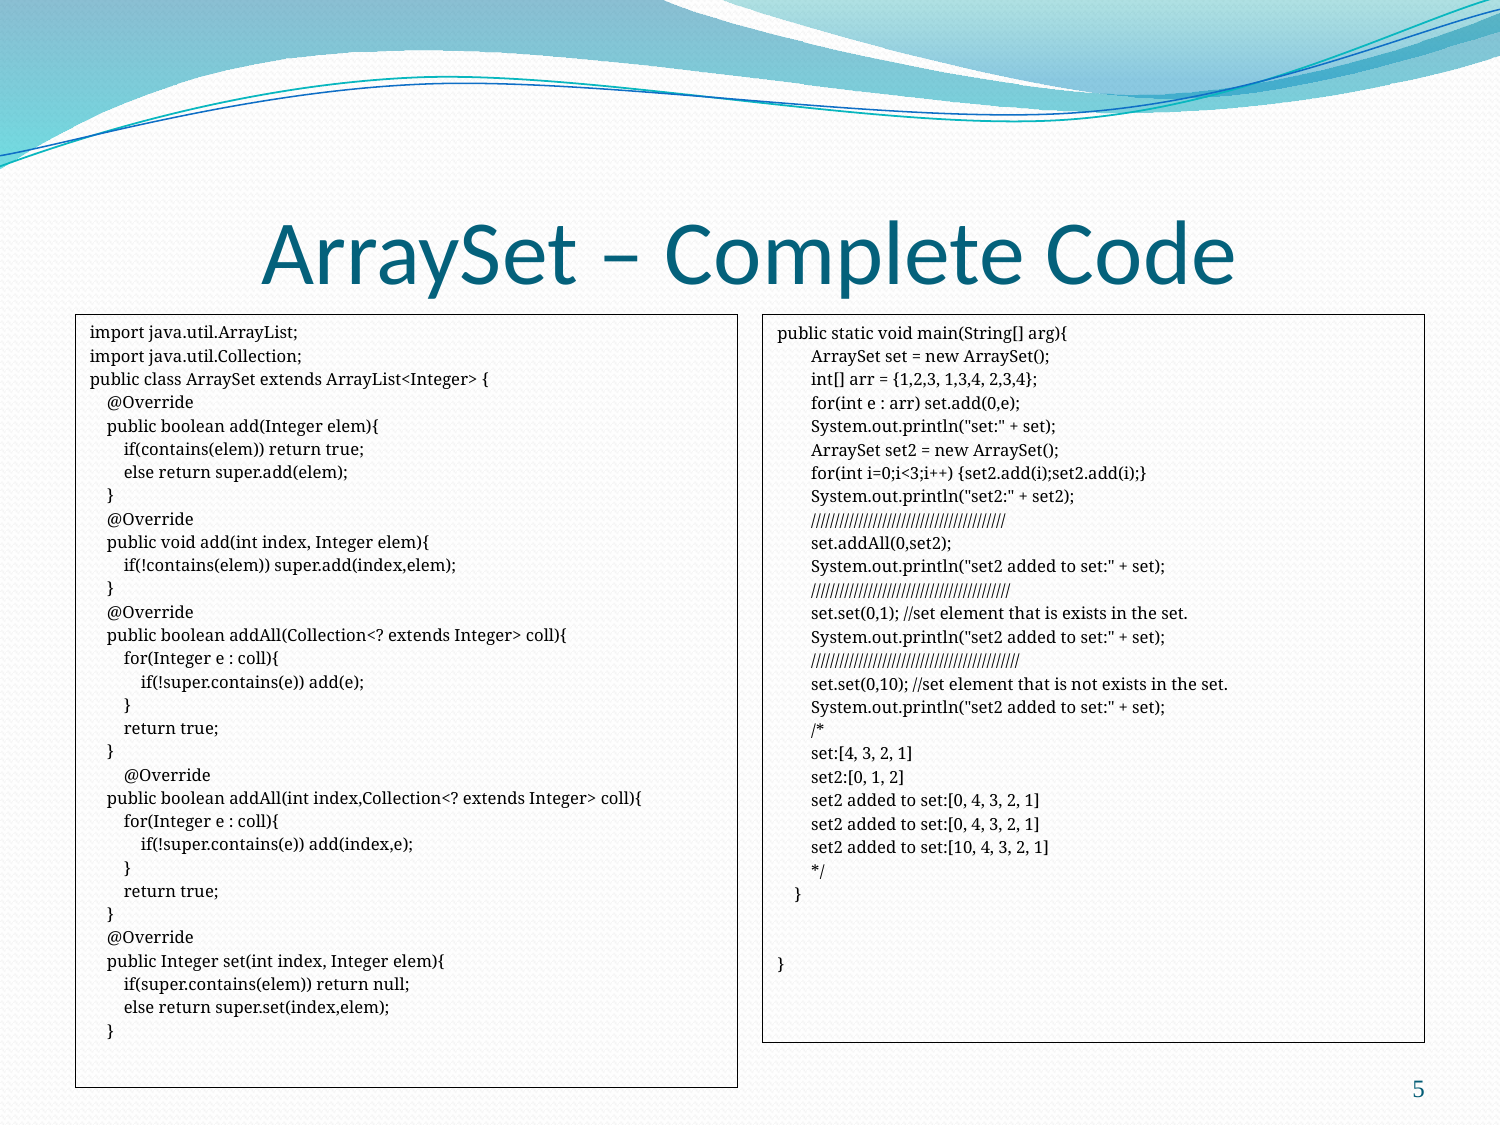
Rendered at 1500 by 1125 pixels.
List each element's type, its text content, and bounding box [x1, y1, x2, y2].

list import java.util.ArrayList; import java.util.Collection; public class ArraySet extends ArrayList<Integer> { @Override public boolean add(Integer elem){ if(contains(elem)) return true; else return super.add(elem); } @Override public void add(int index, Integer elem){ if(!contains(elem)) super.add(index,elem); } @Override public boolean addAll(Collection<? extends Integer> coll){ for(Integer e : coll){ if(!super.contains(e)) add(e); } return true; } @Override public boolean addAll(int index,Collection<? extends Integer> coll){ for(Integer e : coll){ if(!super.contains(e)) add(index,e); } return true; } @Override public Integer set(int index, Integer elem){ if(super.contains(elem)) return null; else return super.set(index,elem); } [75, 314, 738, 1088]
list public static void main(String[] arg){ ArraySet set = new ArraySet(); int[] arr = {1,2,3, 1,3,4, 2,3,4}; for(int e : arr) set.add(0,e); System.out.println("set:" + set); ArraySet set2 = new ArraySet(); for(int i=0;i<3;i++) {set2.add(i);set2.add(i);} System.out.println("set2:" + set2); ///////////////////////////////////////// set.addAll(0,set2); System.out.println("set2 added to set:" + set); ////////////////////////////////////////// set.set(0,1); //set element that is exists in the set. System.out.println("set2 added to set:" + set); //////////////////////////////////////////// set.set(0,10); //set element that is not exists in the set. System.out.println("set2 added to set:" + set); /* set:[4, 3, 2, 1] set2:[0, 1, 2] set2 added to set:[0, 4, 3, 2, 1] set2 added to set:[0, 4, 3, 2, 1] set2 added to set:[10, 4, 3, 2, 1] */ } } [762, 314, 1425, 1043]
title ArraySet – Complete Code [75, 115, 1425, 303]
slide_number 5 [1299, 1042, 1425, 1103]
